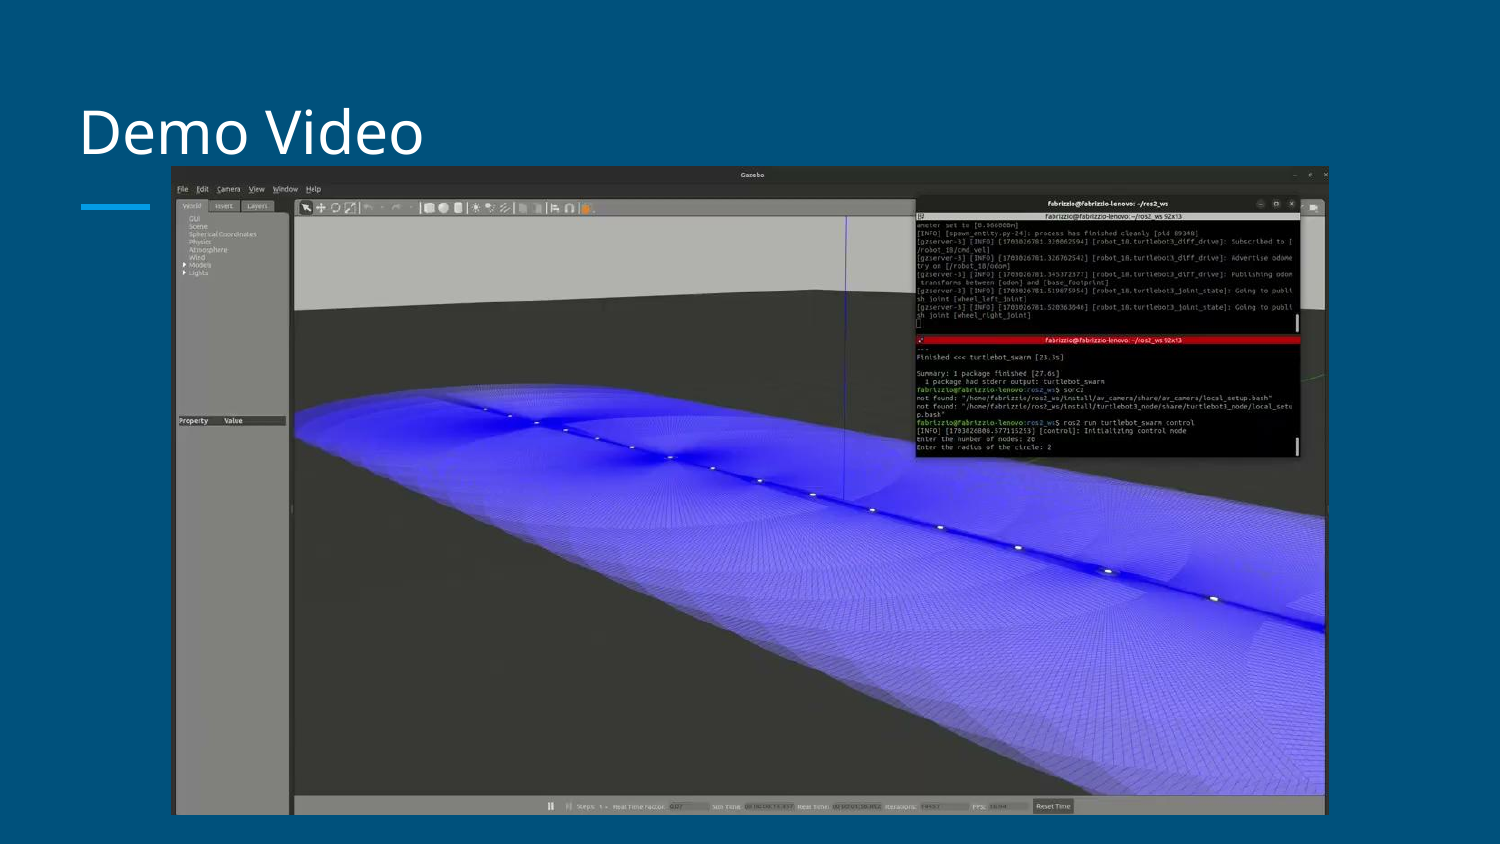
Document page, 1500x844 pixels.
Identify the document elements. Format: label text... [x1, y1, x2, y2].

title Demo Video [63, 75, 1437, 188]
picture [172, 167, 1328, 814]
